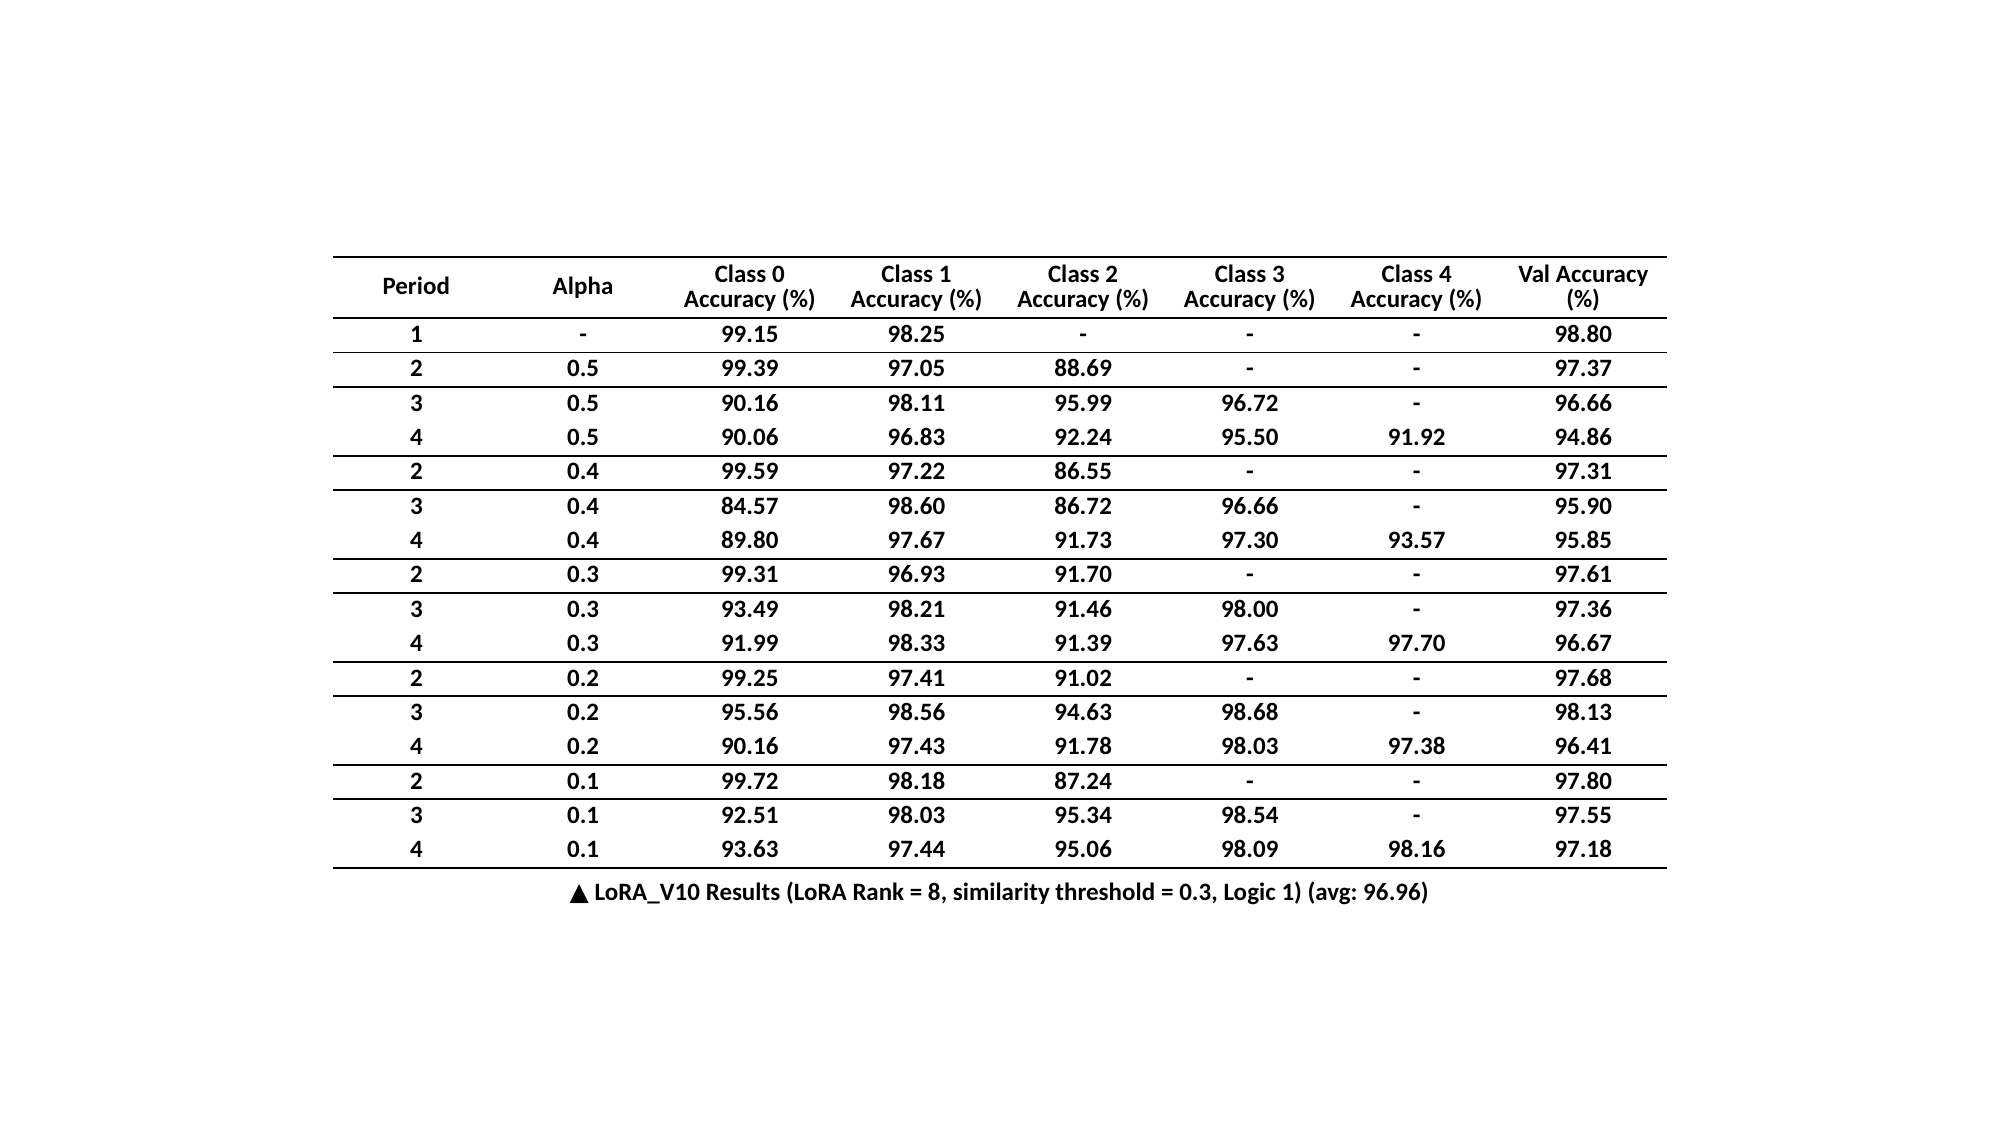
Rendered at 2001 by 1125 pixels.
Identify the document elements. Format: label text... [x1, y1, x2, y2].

table_cell - [1333, 388, 1500, 421]
table_cell 3 [333, 697, 500, 731]
table_cell 97.22 [833, 457, 1000, 489]
table_cell 97.67 [833, 524, 1000, 558]
table_cell 94.63 [1000, 697, 1167, 731]
table_cell 96.72 [1167, 388, 1333, 421]
table_cell 98.09 [1167, 834, 1333, 867]
table_cell 1 [333, 319, 500, 352]
table_header Class 2 Accuracy (%) [1000, 258, 1167, 317]
table_cell 98.60 [833, 491, 1000, 524]
table_cell 91.02 [1000, 663, 1167, 695]
table_cell 96.66 [1500, 388, 1667, 421]
table_cell 0.1 [500, 800, 666, 834]
table_cell 95.85 [1500, 524, 1667, 558]
table_cell 99.39 [666, 353, 833, 386]
table_cell 95.56 [666, 697, 833, 731]
table_cell 98.16 [1333, 834, 1500, 867]
table_cell 98.11 [833, 388, 1000, 421]
table_cell 98.21 [833, 594, 1000, 628]
table_cell 97.44 [833, 834, 1000, 867]
table_cell 0.3 [500, 628, 666, 661]
table_cell 0.5 [500, 388, 666, 421]
table_cell 97.30 [1167, 524, 1333, 558]
table_cell 97.80 [1500, 766, 1667, 798]
table_cell 0.4 [500, 491, 666, 524]
table_cell 3 [333, 594, 500, 628]
table_header Class 3 Accuracy (%) [1167, 258, 1333, 317]
table_cell 86.55 [1000, 457, 1167, 489]
table_cell 4 [333, 731, 500, 764]
table_cell 0.3 [500, 594, 666, 628]
table_cell 97.38 [1333, 731, 1500, 764]
table_cell - [1167, 766, 1333, 798]
table_cell 0.2 [500, 697, 666, 731]
table_cell - [1333, 766, 1500, 798]
table_cell - [1167, 560, 1333, 592]
table_cell 91.70 [1000, 560, 1167, 592]
table_cell 98.25 [833, 319, 1000, 352]
table_cell 96.83 [833, 421, 1000, 455]
table_cell 0.2 [500, 663, 666, 695]
table_cell 98.00 [1167, 594, 1333, 628]
table_cell - [1333, 663, 1500, 695]
table_cell 0.5 [500, 353, 666, 386]
table_cell 90.16 [666, 388, 833, 421]
table_cell - [1167, 457, 1333, 489]
table_cell - [1333, 594, 1500, 628]
table_cell 98.03 [1167, 731, 1333, 764]
table_cell 98.80 [1500, 319, 1667, 352]
table_header Val Accuracy (%) [1500, 258, 1667, 317]
table_cell 0.4 [500, 457, 666, 489]
table_cell 0.1 [500, 834, 666, 867]
table_header Class 4 Accuracy (%) [1333, 258, 1500, 317]
table_cell - [1333, 560, 1500, 592]
table_header Alpha [500, 258, 666, 317]
table_cell 97.36 [1500, 594, 1667, 628]
table_cell 87.24 [1000, 766, 1167, 798]
table_cell 0.1 [500, 766, 666, 798]
table_cell 89.80 [666, 524, 833, 558]
table_cell - [1333, 319, 1500, 352]
table_cell 2 [333, 353, 500, 386]
table_cell 91.92 [1333, 421, 1500, 455]
table_cell 0.5 [500, 421, 666, 455]
table_cell - [1167, 663, 1333, 695]
table_cell 2 [333, 457, 500, 489]
table_cell 92.24 [1000, 421, 1167, 455]
table_cell 98.13 [1500, 697, 1667, 731]
table_cell 93.49 [666, 594, 833, 628]
table_header Period [333, 258, 500, 317]
table_cell 4 [333, 834, 500, 867]
table_cell 97.70 [1333, 628, 1500, 661]
table_cell 97.31 [1500, 457, 1667, 489]
table_cell 3 [333, 388, 500, 421]
table_cell 96.67 [1500, 628, 1667, 661]
table_cell 99.25 [666, 663, 833, 695]
table_cell 97.41 [833, 663, 1000, 695]
table_cell 97.05 [833, 353, 1000, 386]
table_cell 93.57 [1333, 524, 1500, 558]
table_cell 95.50 [1167, 421, 1333, 455]
table_cell 96.66 [1167, 491, 1333, 524]
text_box ▲ LoRA_V10 Results (LoRA Rank = 8, similarity threshold = 0.3, Logic 1) (avg: 96.96) [500, 869, 1500, 913]
table_cell 86.72 [1000, 491, 1167, 524]
table_cell 0.4 [500, 524, 666, 558]
table_cell - [1167, 353, 1333, 386]
table_cell 95.34 [1000, 800, 1167, 834]
table_cell - [1333, 457, 1500, 489]
table_cell 90.06 [666, 421, 833, 455]
table_cell - [1333, 800, 1500, 834]
table_cell 84.57 [666, 491, 833, 524]
table_cell 2 [333, 560, 500, 592]
table_cell - [1167, 319, 1333, 352]
table_cell 4 [333, 524, 500, 558]
table_cell 97.43 [833, 731, 1000, 764]
table_cell 96.41 [1500, 731, 1667, 764]
table_cell 2 [333, 663, 500, 695]
table_cell 4 [333, 628, 500, 661]
table_cell 96.93 [833, 560, 1000, 592]
table_cell 91.39 [1000, 628, 1167, 661]
table_cell 98.68 [1167, 697, 1333, 731]
table_cell 98.54 [1167, 800, 1333, 834]
table_cell - [1333, 697, 1500, 731]
table_cell 97.68 [1500, 663, 1667, 695]
table_cell 2 [333, 766, 500, 798]
table_cell 97.63 [1167, 628, 1333, 661]
table_cell 95.90 [1500, 491, 1667, 524]
table_header Class 1 Accuracy (%) [833, 258, 1000, 317]
table_cell 97.18 [1500, 834, 1667, 867]
table_cell 4 [333, 421, 500, 455]
table_cell 99.31 [666, 560, 833, 592]
table_cell 92.51 [666, 800, 833, 834]
table_cell 99.59 [666, 457, 833, 489]
table_header Class 0 Accuracy (%) [666, 258, 833, 317]
table_cell 98.03 [833, 800, 1000, 834]
table_cell 99.72 [666, 766, 833, 798]
table_cell 0.2 [500, 731, 666, 764]
table_cell 98.56 [833, 697, 1000, 731]
table_cell 98.18 [833, 766, 1000, 798]
table_cell - [1333, 491, 1500, 524]
table_cell - [1333, 353, 1500, 386]
table_cell 97.37 [1500, 353, 1667, 386]
table_cell 95.99 [1000, 388, 1167, 421]
table_cell 99.15 [666, 319, 833, 352]
table_cell 0.3 [500, 560, 666, 592]
table_cell 3 [333, 800, 500, 834]
table_cell 91.46 [1000, 594, 1167, 628]
table_cell 90.16 [666, 731, 833, 764]
table_cell 93.63 [666, 834, 833, 867]
table_cell 97.55 [1500, 800, 1667, 834]
table_cell 88.69 [1000, 353, 1167, 386]
table_cell 94.86 [1500, 421, 1667, 455]
table_cell 98.33 [833, 628, 1000, 661]
table_cell 3 [333, 491, 500, 524]
table_cell 91.73 [1000, 524, 1167, 558]
table_cell 91.99 [666, 628, 833, 661]
table_cell 95.06 [1000, 834, 1167, 867]
table_cell - [1000, 319, 1167, 352]
table_cell 97.61 [1500, 560, 1667, 592]
table_cell - [500, 319, 666, 352]
table_cell 91.78 [1000, 731, 1167, 764]
